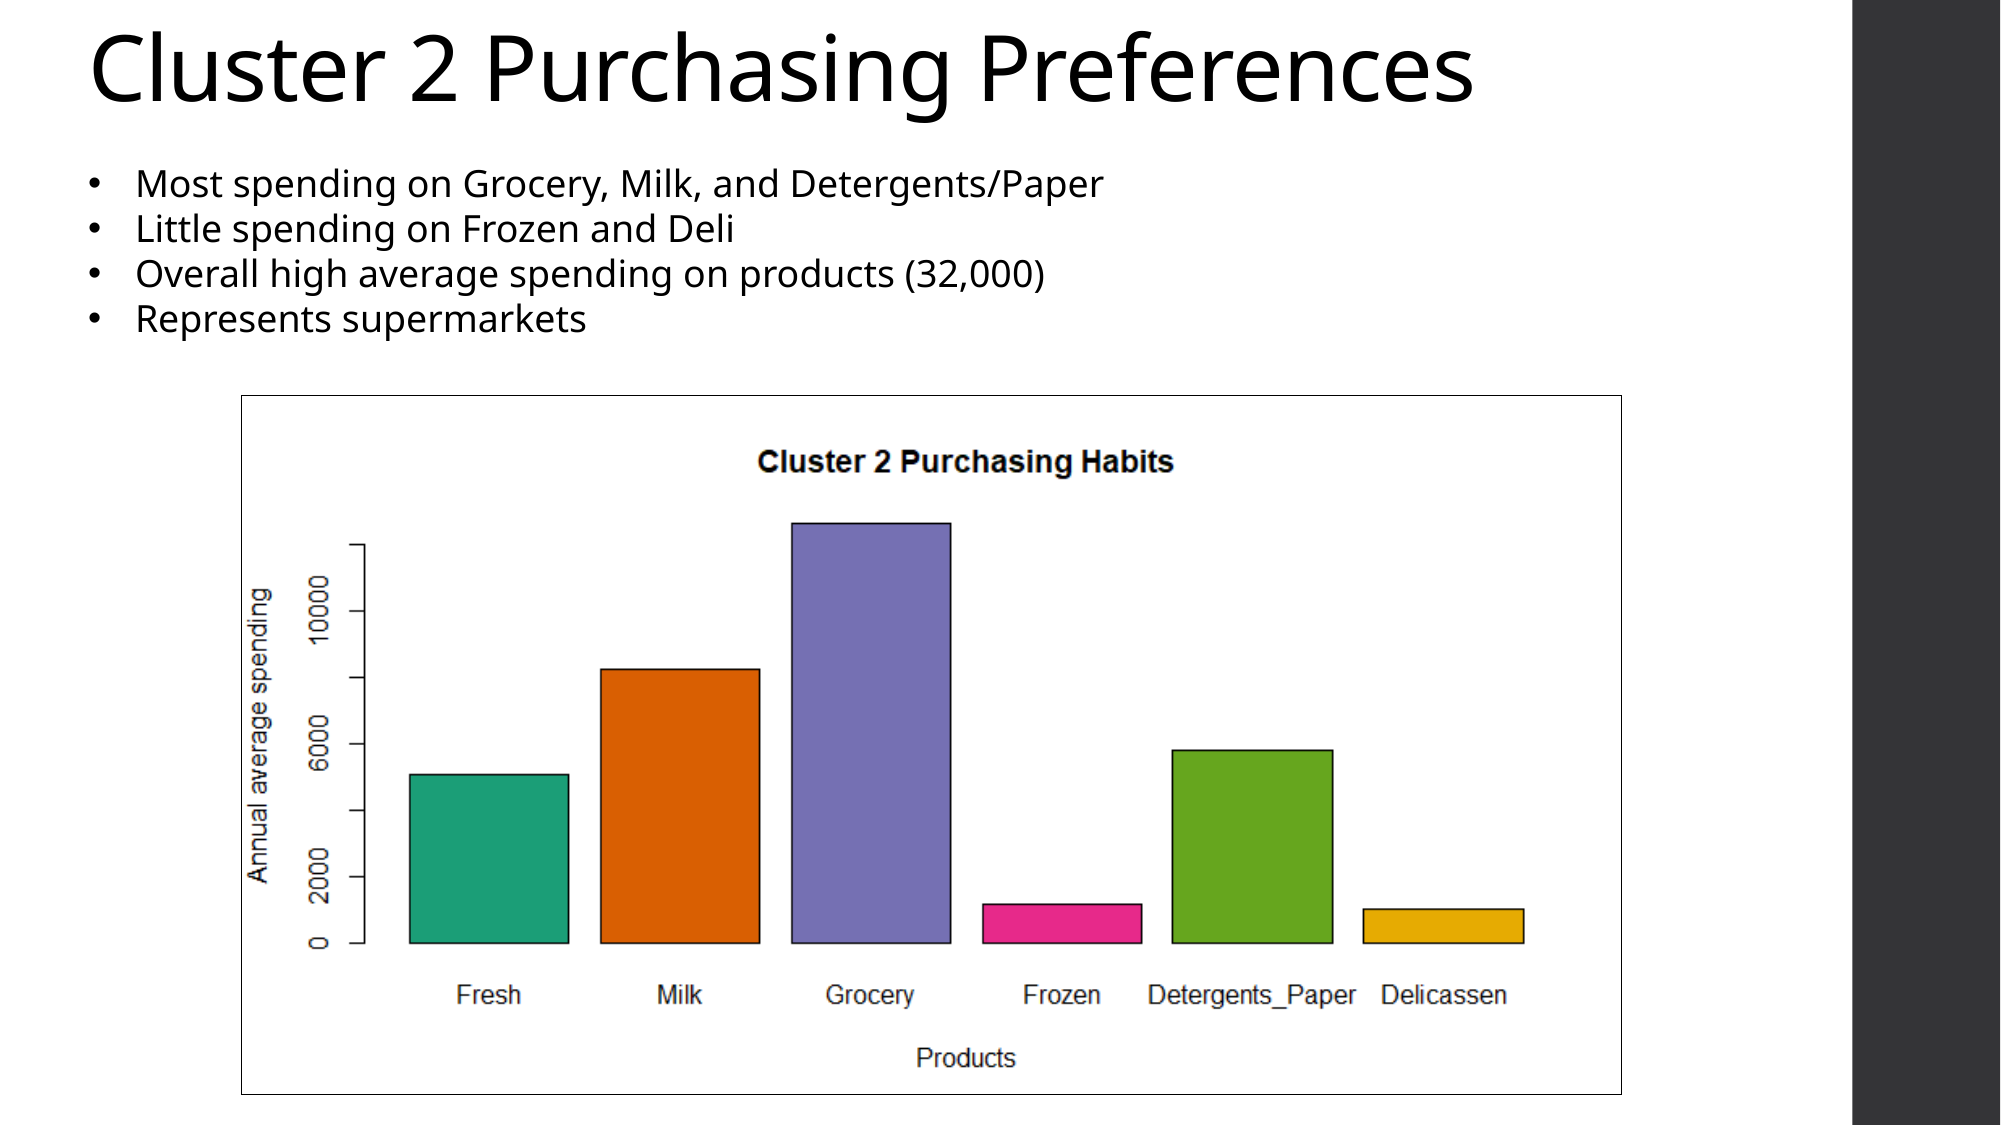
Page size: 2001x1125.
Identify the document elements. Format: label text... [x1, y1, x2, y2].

title Cluster 2 Purchasing Preferences [73, 0, 1622, 129]
text_box Most spending on Grocery, Milk, and Detergents/Paper Little spending on Frozen and Deli Overall high average spending on products (32,000) Represents supermarkets [73, 152, 1326, 393]
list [241, 395, 1623, 1095]
